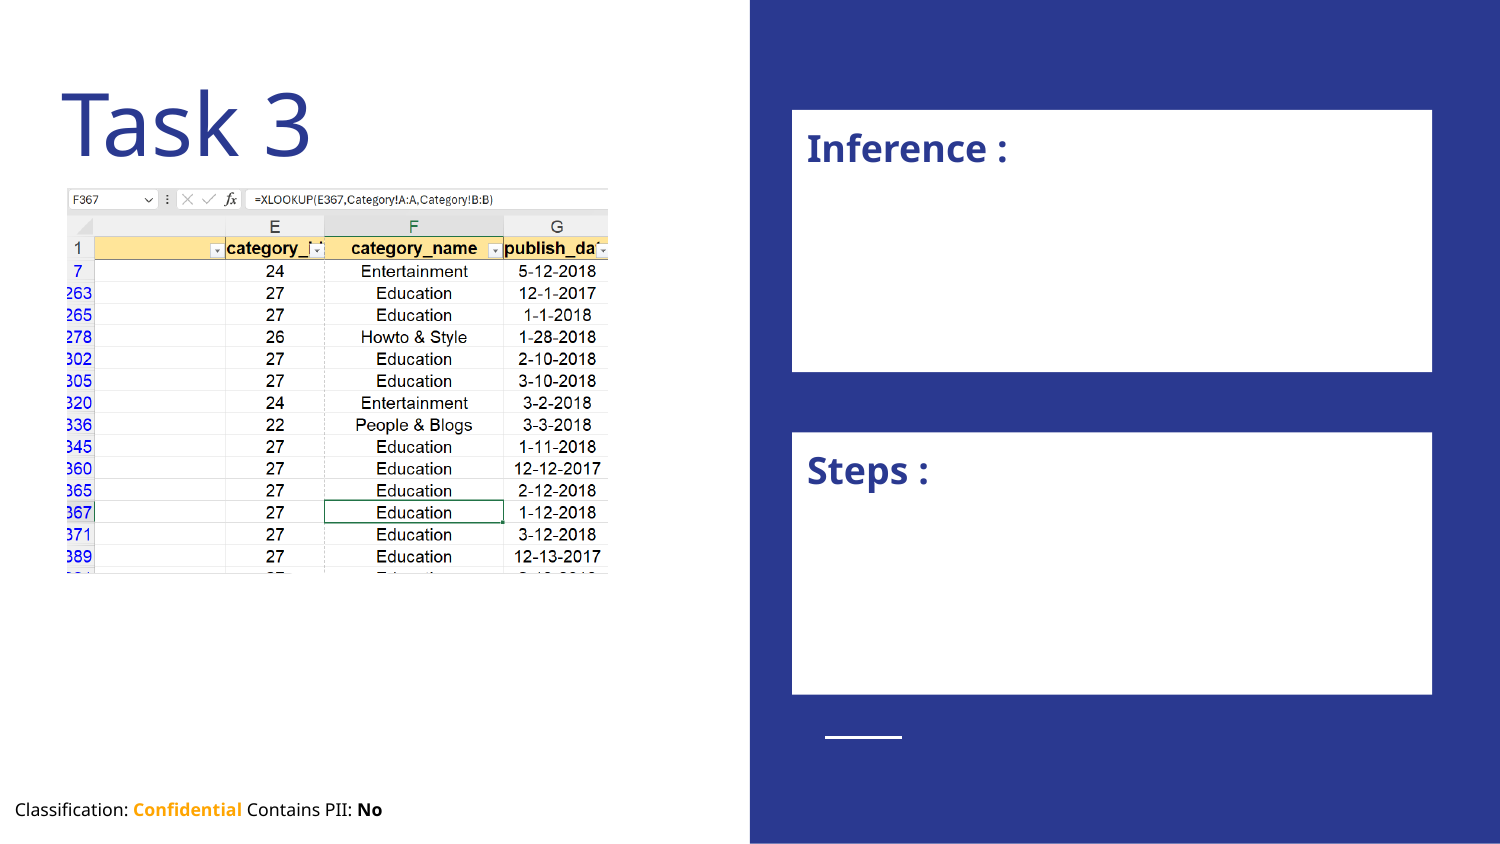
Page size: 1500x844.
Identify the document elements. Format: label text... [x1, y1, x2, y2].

text_box Steps : [792, 432, 1433, 695]
text_box Inference : [792, 109, 1433, 373]
title Task 3 [46, 47, 710, 189]
picture [67, 188, 608, 574]
